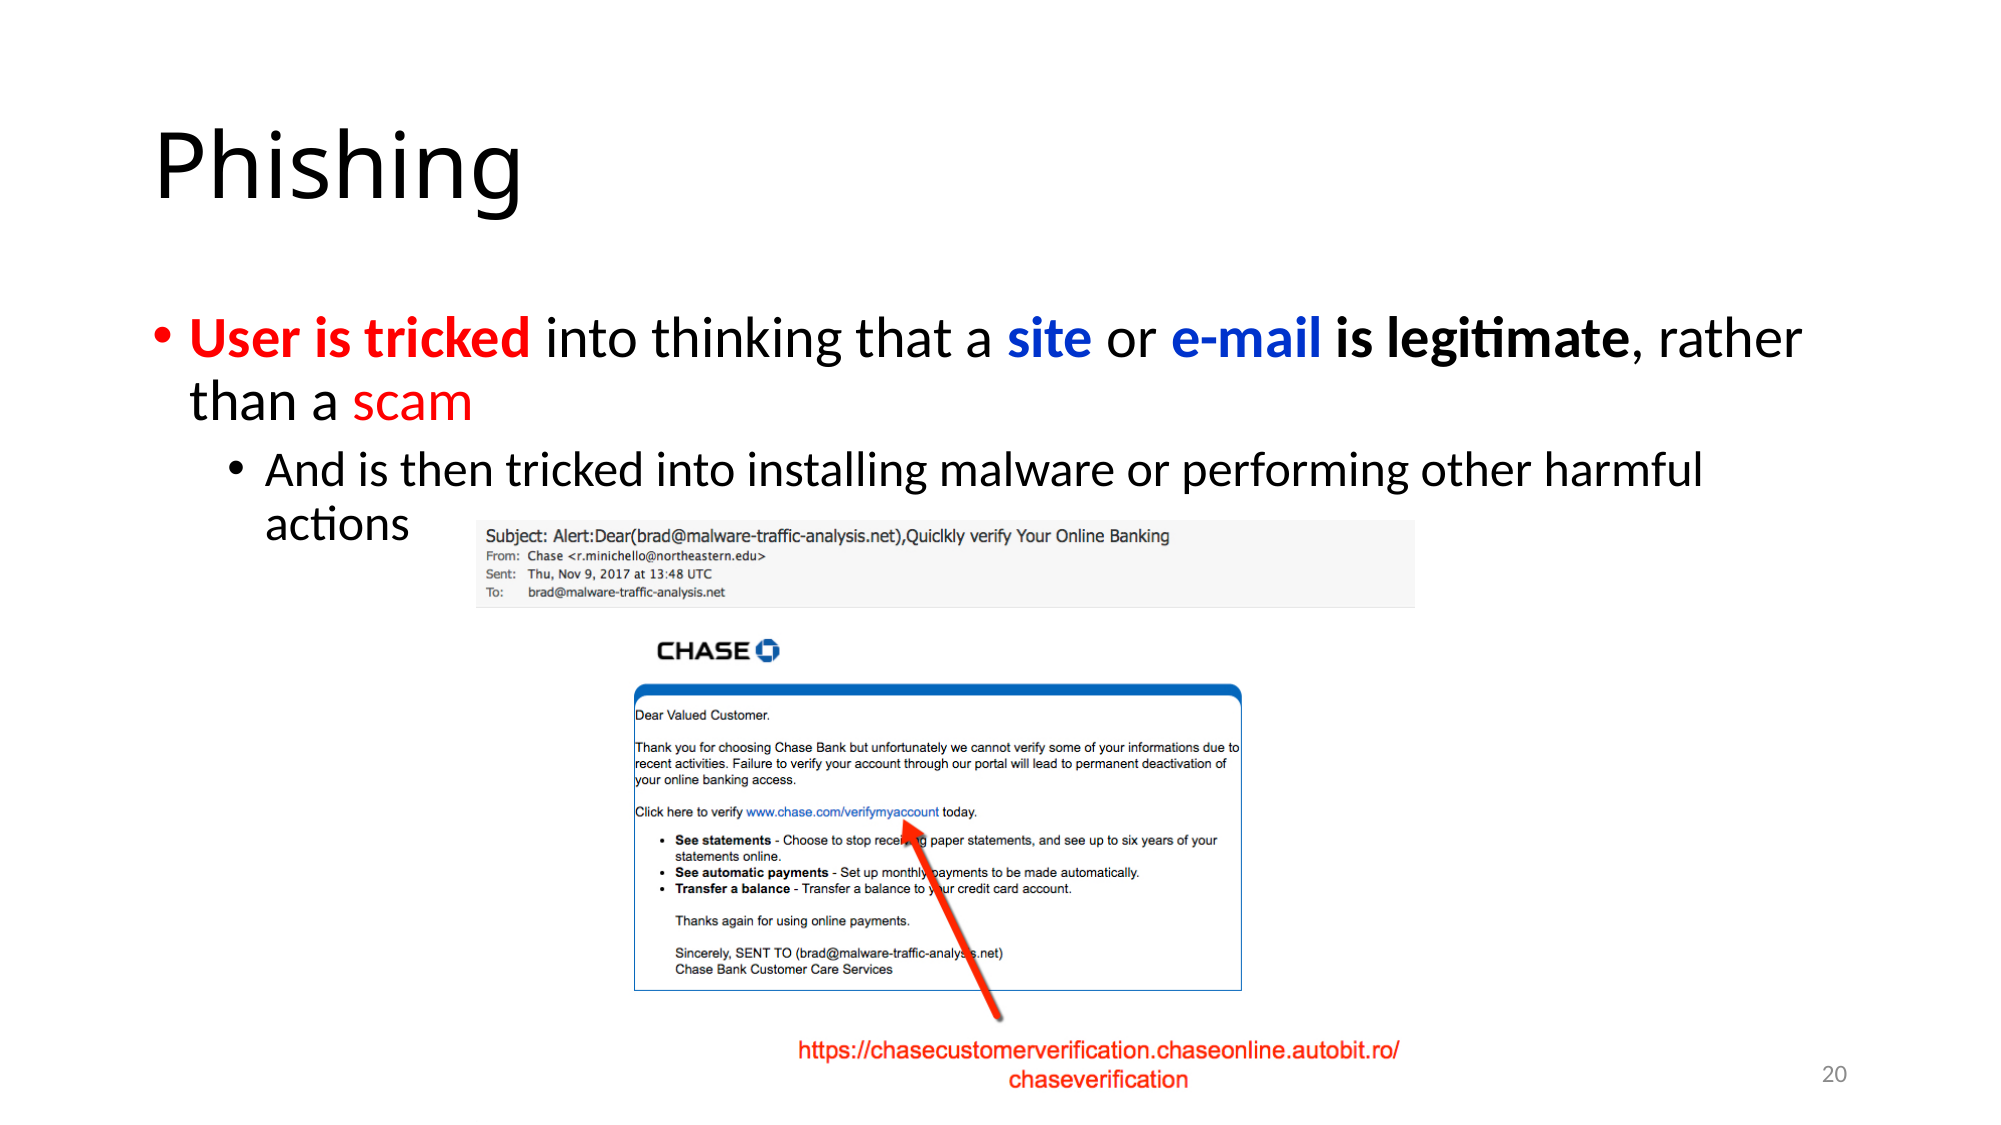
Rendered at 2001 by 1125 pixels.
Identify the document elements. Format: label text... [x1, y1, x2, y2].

list User is tricked into thinking that a site or e-mail is legitimate, rather than a scam And is then tricked into installing malware or performing other harmful actions [137, 299, 1863, 563]
slide_number 20 [1415, 1042, 1863, 1103]
picture [476, 520, 1415, 1122]
title Phishing [137, 59, 1863, 278]
